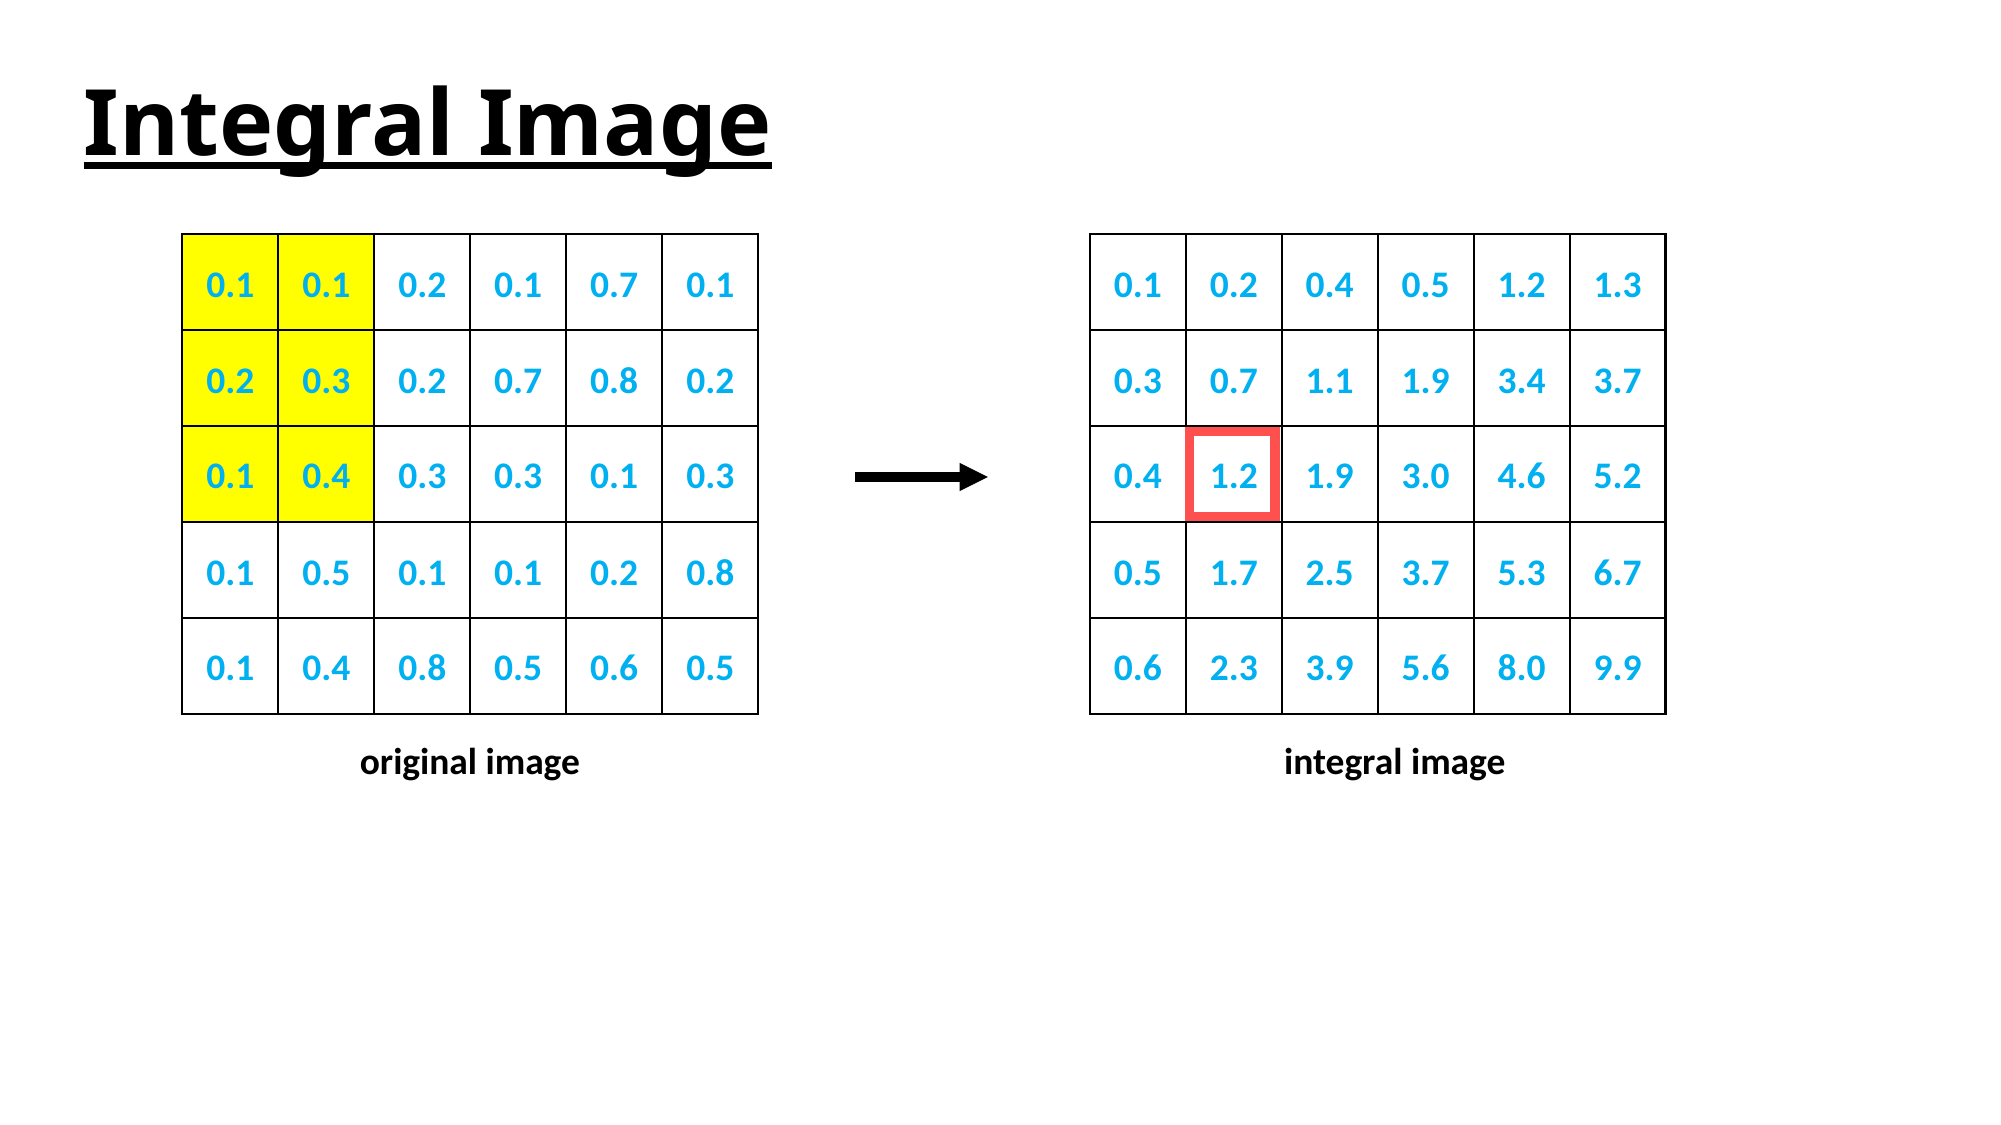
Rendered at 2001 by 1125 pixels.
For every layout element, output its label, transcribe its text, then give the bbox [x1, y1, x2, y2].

text_box 8.0 [1473, 617, 1569, 715]
text_box original image [344, 729, 596, 790]
text_box 2.3 [1185, 617, 1281, 715]
text_box 0.1 [469, 233, 565, 329]
text_box 0.7 [1185, 329, 1281, 425]
text_box 0.1 [277, 233, 373, 329]
text_box 0.5 [469, 617, 565, 715]
text_box 1.3 [1569, 233, 1667, 329]
text_box 0.5 [1089, 521, 1185, 617]
text_box 0.1 [373, 521, 469, 617]
text_box 0.8 [373, 617, 469, 715]
text_box 0.1 [181, 233, 277, 329]
text_box 0.1 [181, 617, 277, 715]
text_box 2.5 [1281, 521, 1377, 617]
text_box 3.7 [1569, 329, 1667, 425]
text_box 1.7 [1185, 521, 1281, 617]
text_box 6.7 [1569, 521, 1667, 617]
text_box 0.2 [181, 329, 277, 425]
text_box 0.2 [565, 521, 661, 617]
text_box 1.1 [1281, 329, 1377, 425]
title Integral Image [68, 16, 1794, 235]
text_box 0.3 [469, 425, 565, 521]
text_box 3.4 [1473, 329, 1569, 425]
text_box 0.6 [565, 617, 661, 715]
text_box 0.2 [661, 329, 759, 425]
text_box 0.7 [469, 329, 565, 425]
text_box 0.2 [373, 329, 469, 425]
text_box 5.6 [1377, 617, 1473, 715]
text_box 0.3 [277, 329, 373, 425]
text_box 0.1 [181, 425, 277, 521]
text_box 0.2 [373, 233, 469, 329]
text_box 1.9 [1281, 425, 1377, 521]
text_box 3.9 [1281, 617, 1377, 715]
text_box 0.4 [1089, 425, 1185, 521]
text_box 0.1 [1089, 233, 1185, 329]
text_box 0.1 [661, 233, 759, 329]
text_box 5.2 [1569, 425, 1667, 521]
text_box 0.5 [1377, 233, 1473, 329]
text_box 3.0 [1377, 425, 1473, 521]
text_box 0.6 [1089, 617, 1185, 715]
text_box 0.2 [1185, 233, 1281, 329]
text_box 4.6 [1473, 425, 1569, 521]
text_box integral image [1269, 729, 1521, 790]
text_box 0.3 [373, 425, 469, 521]
text_box 0.4 [277, 425, 373, 521]
text_box 0.1 [565, 425, 661, 521]
text_box 0.3 [661, 425, 759, 521]
text_box 1.2 [1185, 425, 1281, 521]
text_box 9.9 [1569, 617, 1667, 715]
text_box 0.4 [1281, 233, 1377, 329]
text_box 0.1 [469, 521, 565, 617]
text_box 0.5 [277, 521, 373, 617]
text_box 0.1 [181, 521, 277, 617]
text_box 1.2 [1473, 233, 1569, 329]
text_box 0.4 [277, 617, 373, 715]
text_box 1.9 [1377, 329, 1473, 425]
text_box [1189, 430, 1276, 517]
text_box 3.7 [1377, 521, 1473, 617]
text_box 5.3 [1473, 521, 1569, 617]
text_box 0.7 [565, 233, 661, 329]
text_box 0.8 [661, 521, 759, 617]
text_box 0.8 [565, 329, 661, 425]
text_box 0.3 [1089, 329, 1185, 425]
text_box 0.5 [661, 617, 759, 715]
